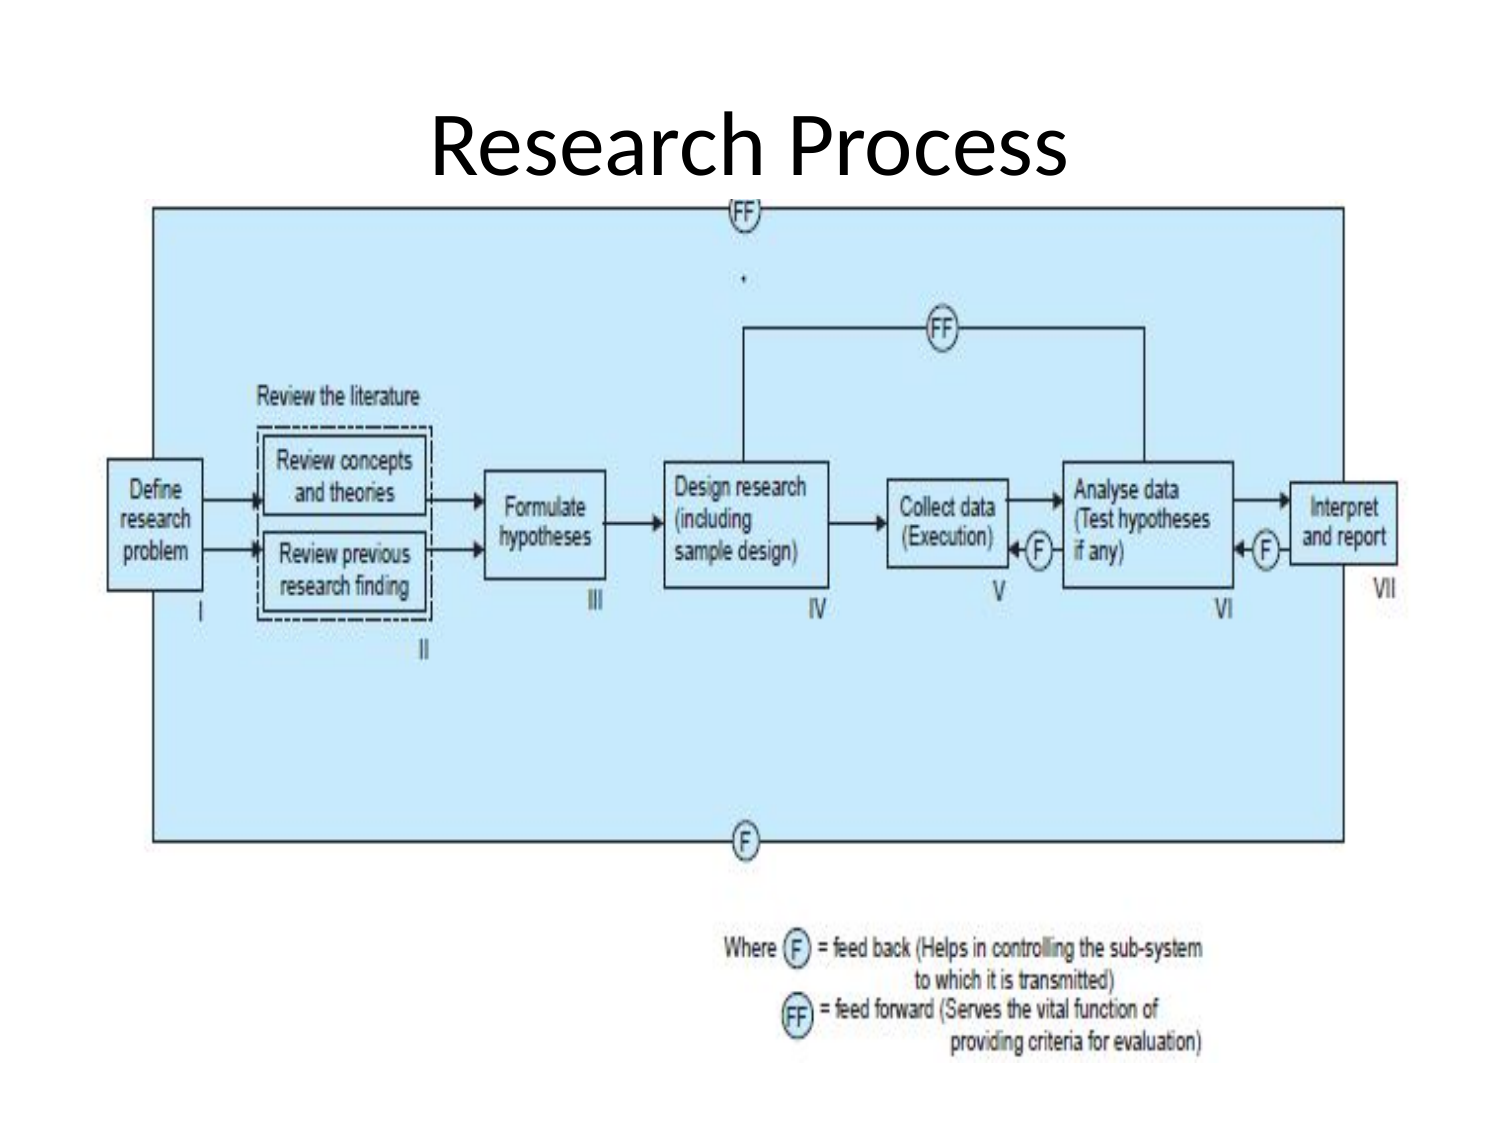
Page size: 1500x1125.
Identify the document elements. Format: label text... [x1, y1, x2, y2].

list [49, 199, 1438, 1063]
title Research Process [75, 45, 1425, 198]
